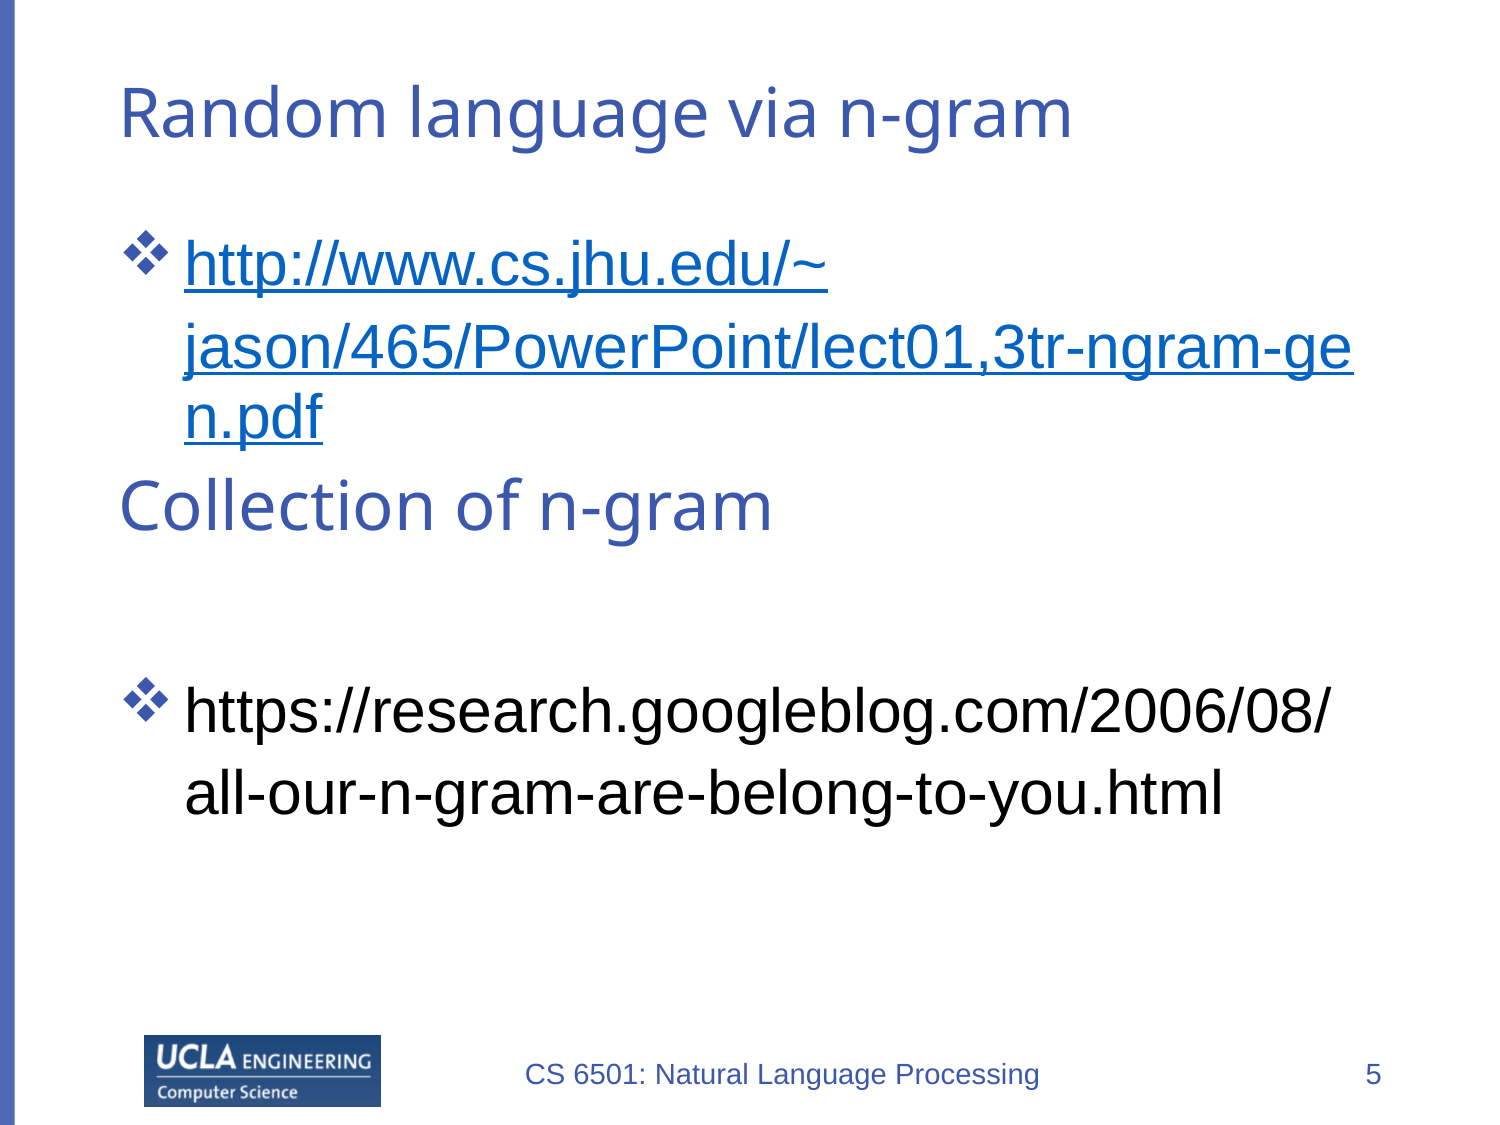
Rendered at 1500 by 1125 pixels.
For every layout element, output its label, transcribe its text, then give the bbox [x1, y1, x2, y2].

list http://www.cs.jhu.edu/~jason/465/PowerPoint/lect01,3tr-ngram-gen.pdf https://research.googleblog.com/2006/08/all-our-n-gram-are-belong-to-you.html [103, 208, 1397, 453]
footer CS 6501: Natural Language Processing [496, 1042, 1069, 1103]
title Random language via n-gram [103, 59, 1397, 171]
picture [144, 1035, 381, 1107]
list http://www.cs.jhu.edu/~jason/465/PowerPoint/lect01,3tr-ngram-gen.pdf https://research.googleblog.com/2006/08/all-our-n-gram-are-belong-to-you.html [103, 564, 1397, 1014]
text_box Collection of n-gram [103, 453, 1397, 564]
slide_number 5 [1177, 1042, 1397, 1103]
